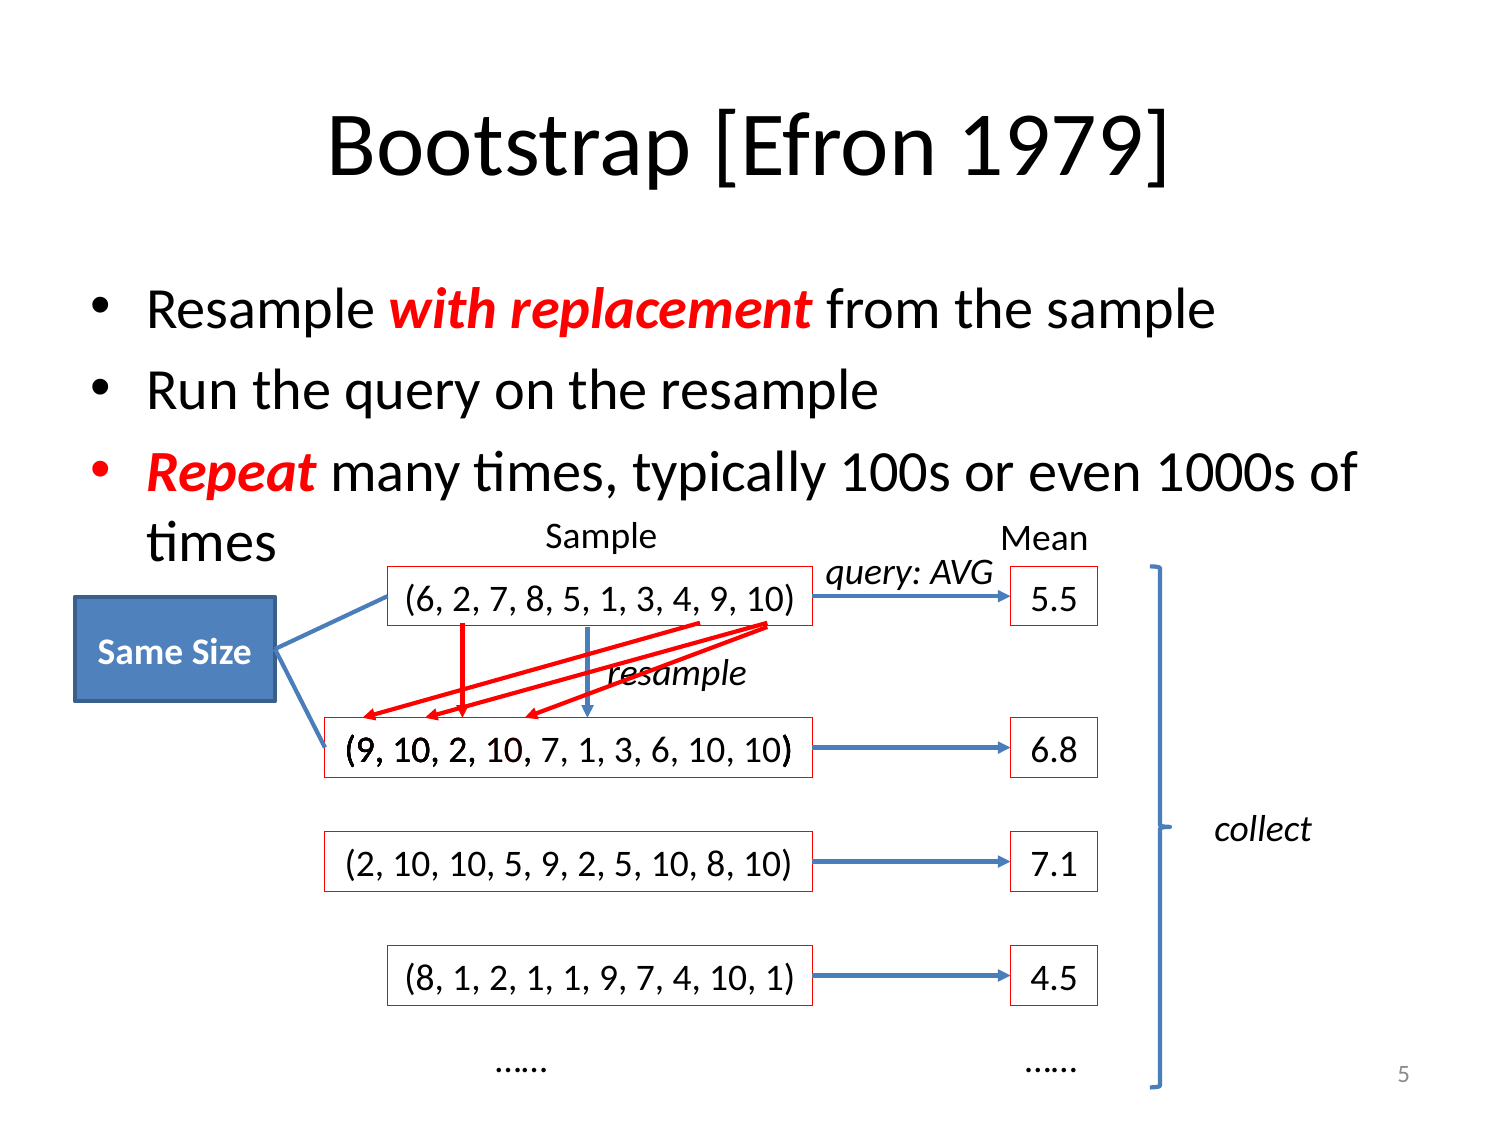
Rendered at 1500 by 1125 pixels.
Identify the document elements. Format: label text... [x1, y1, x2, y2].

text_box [362, 622, 423, 718]
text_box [274, 648, 326, 749]
text_box 5.5 [1010, 566, 1098, 626]
text_box 7.1 [1010, 831, 1098, 892]
slide_number 5 [1074, 1042, 1425, 1103]
title Bootstrap [Efron 1979] [75, 45, 1425, 233]
text_box (9, 10, 2, 10, 7, 1, 3, 6, 10, 10) [324, 717, 813, 778]
text_box [1149, 565, 1171, 1089]
text_box (6, 2, 7, 8, 5, 1, 3, 4, 9, 10) [387, 566, 813, 626]
text_box …… [1010, 1027, 1098, 1087]
text_box (2, 10, 10, 5, 9, 2, 5, 10, 8, 10) [324, 831, 813, 892]
text_box 4.5 [1010, 945, 1098, 1006]
text_box query: AVG [810, 539, 1009, 600]
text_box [274, 596, 388, 650]
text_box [524, 626, 768, 718]
text_box 6.8 [1010, 717, 1098, 778]
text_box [463, 622, 768, 718]
text_box …… [480, 1027, 569, 1087]
text_box Sample [530, 503, 700, 564]
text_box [424, 622, 462, 718]
text_box collect [1199, 796, 1344, 857]
text_box Same Size [73, 595, 275, 703]
list Resample with replacement from the sample Run the query on the resample Repeat many times, typically 100s or even 1000s of times [75, 262, 1425, 1005]
text_box Mean [985, 505, 1123, 566]
text_box (8, 1, 2, 1, 1, 9, 7, 4, 10, 1) [387, 945, 813, 1006]
